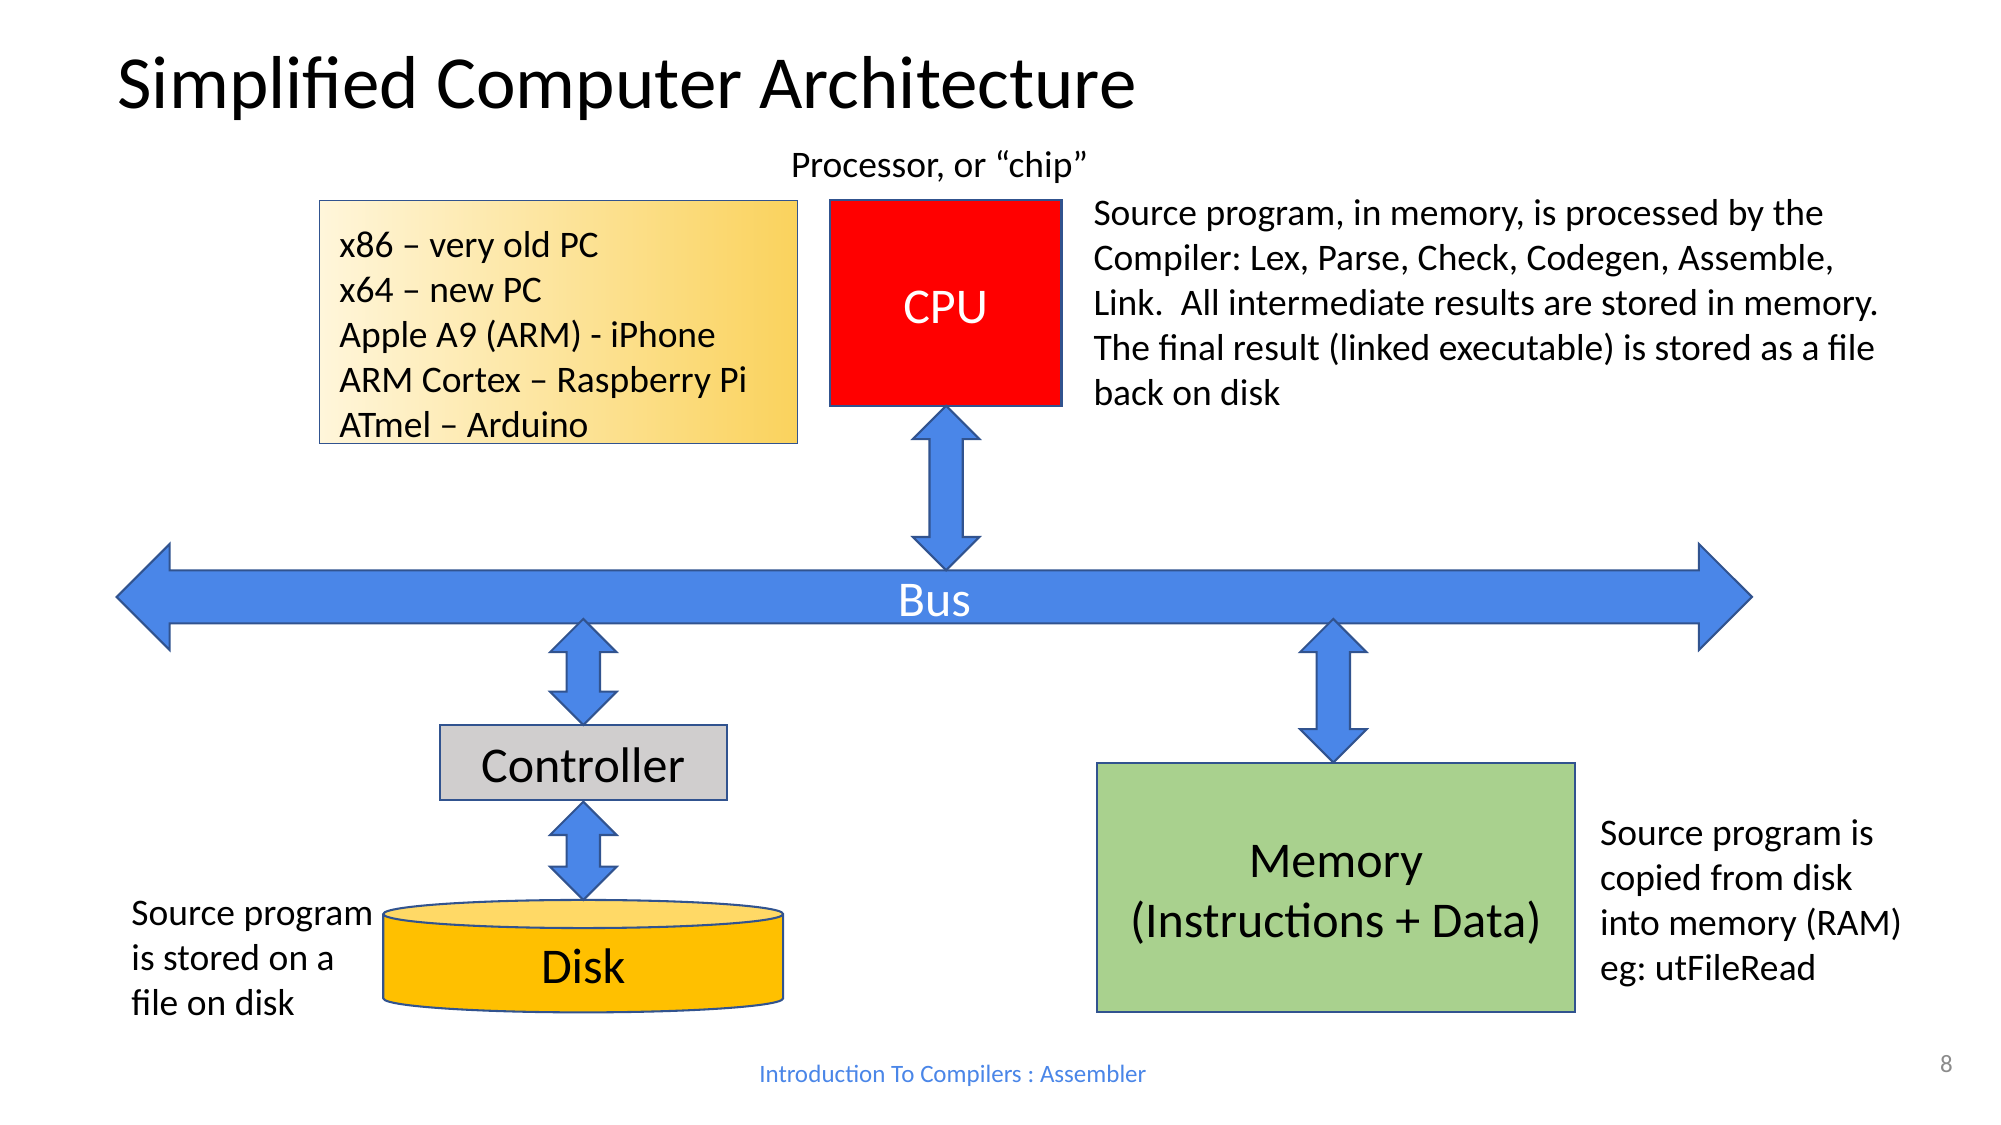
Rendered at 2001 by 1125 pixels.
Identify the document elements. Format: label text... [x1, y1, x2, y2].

text_box x86 – very old PC x64 – new PC Apple A9 (ARM) - iPhone ARM Cortex – Raspberry Pi ATmel – Arduino [319, 200, 798, 444]
text_box Source program, in memory, is processed by the Compiler: Lex, Parse, Check, Codegen, Assemble, Link. All intermediate results are stored in memory. The final result (linked executable) is stored as a file back on disk [1078, 180, 1927, 465]
text_box [550, 618, 617, 726]
text_box Simplified Computer Architecture [97, 23, 1552, 156]
text_box Controller [439, 725, 727, 800]
text_box Introduction To Compilers : Assembler [419, 1042, 1487, 1103]
text_box Disk [394, 899, 784, 1013]
text_box <number> [1853, 1019, 1973, 1106]
text_box Processor, or “chip” [776, 132, 1115, 238]
text_box Bus [116, 543, 1752, 650]
text_box [550, 801, 617, 901]
text_box [1300, 618, 1367, 763]
text_box CPU [829, 238, 1062, 407]
text_box Source program is copied from disk into memory (RAM) eg: utFileRead [1585, 800, 1927, 1040]
text_box [912, 405, 980, 571]
text_box Source program is stored on a file on disk [116, 880, 394, 1076]
table_cell qword [394, 899, 783, 928]
text_box Memory (Instructions + Data) [1096, 762, 1575, 1013]
